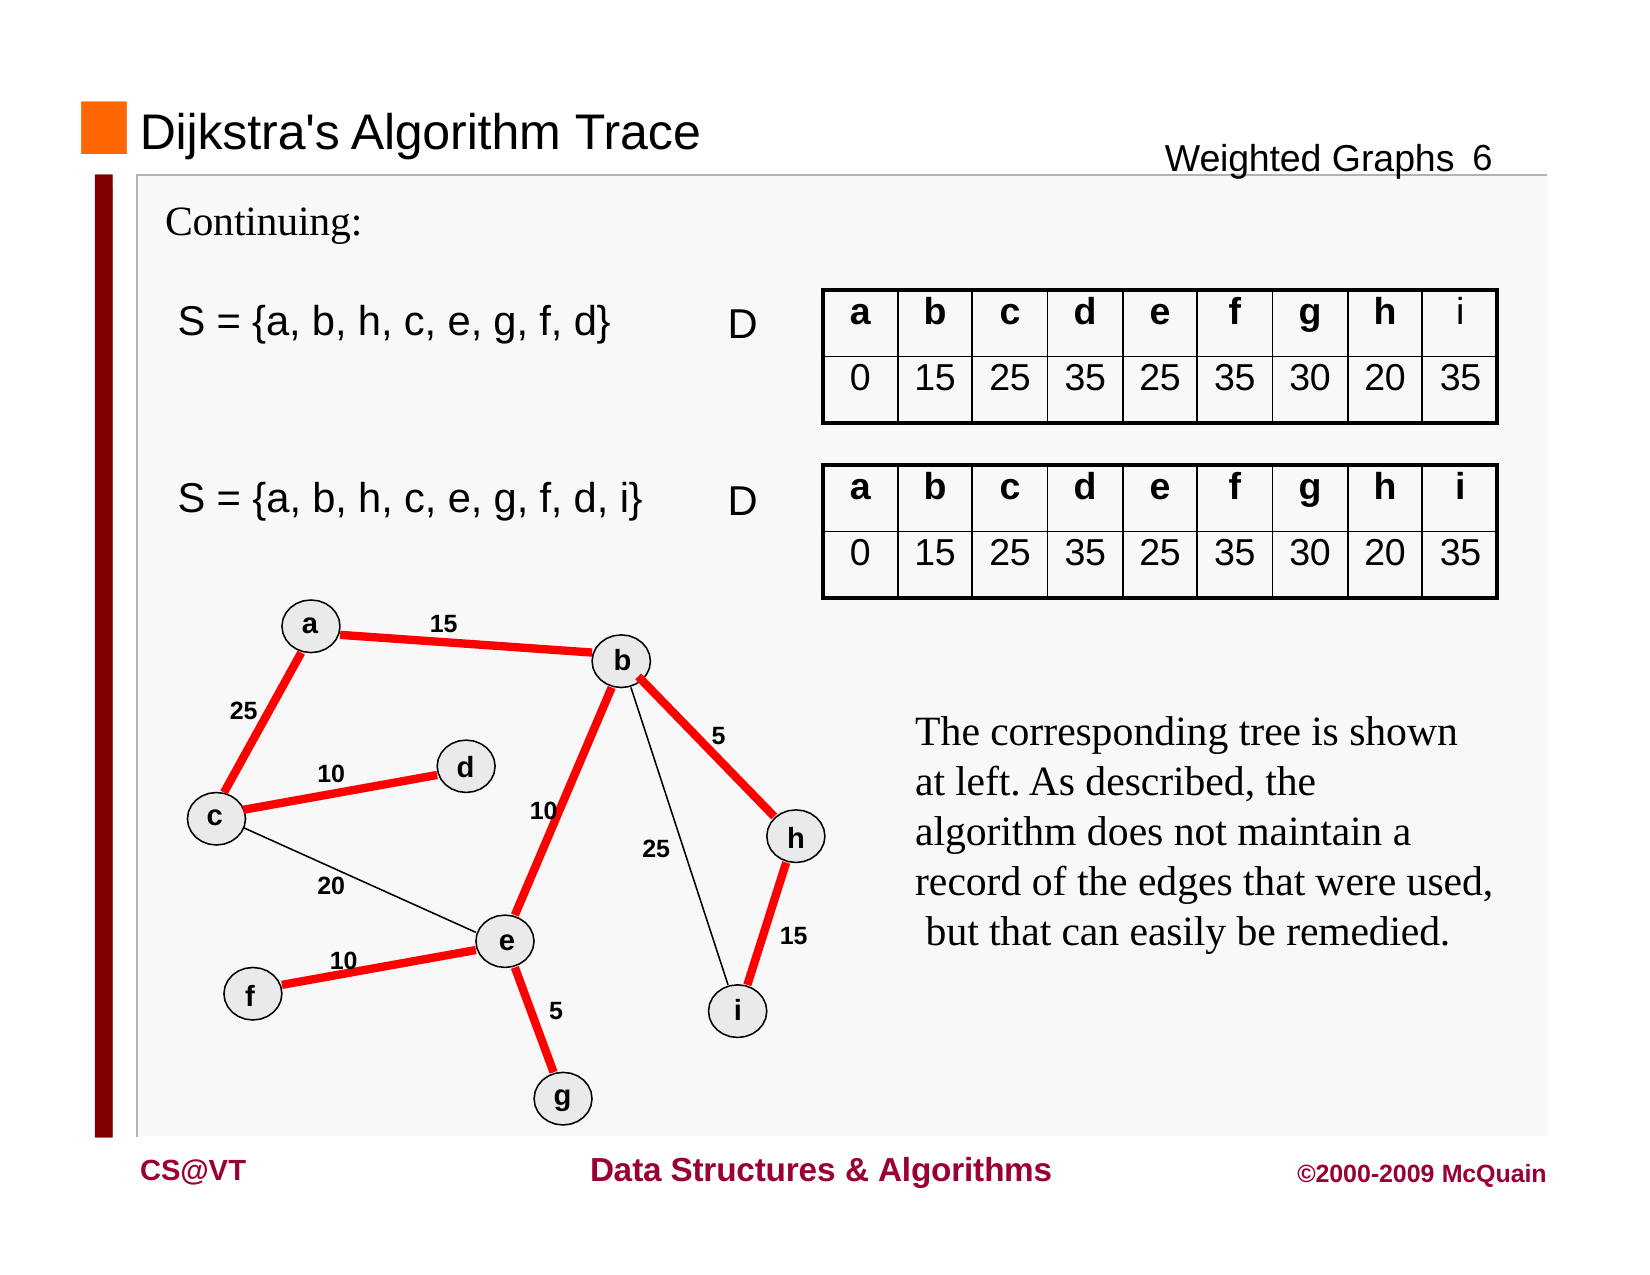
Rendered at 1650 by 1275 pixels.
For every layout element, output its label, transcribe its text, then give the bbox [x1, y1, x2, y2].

text_box The corresponding tree is shown at left. As described, the algorithm does not maintain a record of the edges that were used, but that can easily be remedied. [913, 703, 1496, 954]
table_cell 35 [1048, 357, 1122, 421]
table_cell 15 [899, 532, 971, 596]
text_box 20 [315, 869, 348, 900]
table_header i [1423, 467, 1495, 531]
text_box 15 [427, 607, 460, 638]
text_box 5 [709, 719, 728, 750]
table_cell 35 [1198, 357, 1272, 421]
table_cell 25 [973, 357, 1047, 421]
text_box S = {a, b, h, c, e, g, f, d, i} [175, 471, 648, 522]
table_cell 15 [899, 357, 971, 421]
table_cell 30 [1273, 357, 1347, 421]
table_cell 20 [1349, 357, 1421, 421]
table_header h [1349, 467, 1421, 531]
table_cell 35 [1423, 357, 1495, 421]
text_box d [454, 748, 477, 784]
table_header e [1124, 467, 1196, 531]
text_box 25 [640, 832, 673, 863]
text_box 15 [777, 919, 810, 950]
table_cell 30 [1273, 532, 1347, 596]
table_cell 35 [1048, 532, 1122, 596]
text_box Continuing: [162, 193, 366, 244]
text_box e [496, 921, 518, 957]
table_header h [1349, 292, 1421, 356]
text_box [534, 1072, 593, 1126]
text_box [187, 792, 246, 846]
slide_number CS@VT [138, 1154, 249, 1275]
text_box 5 [547, 994, 566, 1025]
text_box [223, 967, 282, 1021]
footer ©2000-2009 McQuain [1295, 1159, 1550, 1275]
text_box b [611, 641, 634, 677]
text_box [592, 634, 651, 688]
text_box 10 [315, 757, 348, 788]
table_header b [899, 467, 971, 531]
text_box [766, 809, 825, 863]
text_box S = {a, b, h, c, e, g, f, d} [175, 293, 615, 345]
text_box a [299, 604, 321, 640]
text_box D [725, 474, 760, 525]
table_header g [1273, 467, 1347, 531]
text_box Data Structures & Algorithms [587, 1152, 1060, 1189]
table_cell 20 [1349, 532, 1421, 596]
table_header g [1273, 292, 1347, 356]
text_box i [731, 991, 745, 1027]
table_header c [973, 467, 1047, 531]
text_box c [204, 796, 226, 832]
text_box [437, 740, 496, 793]
table_cell 25 [1124, 357, 1196, 421]
text_box D [725, 296, 760, 347]
table_header a [825, 292, 897, 356]
title Dijkstra's Algorithm Trace [137, 99, 1513, 313]
text_box g [551, 1076, 574, 1112]
table_cell 0 [825, 357, 897, 421]
table_cell 35 [1423, 532, 1495, 596]
text_box [708, 984, 767, 1038]
text_box 10 [327, 944, 360, 975]
text_box 25 [227, 694, 260, 725]
table_cell 35 [1198, 532, 1272, 596]
text_box f [243, 976, 257, 1012]
table_header b [899, 292, 971, 356]
table_cell 25 [973, 532, 1047, 596]
table_header d [1048, 292, 1122, 356]
table_cell 25 [1124, 532, 1196, 596]
table_header a [825, 467, 897, 531]
text_box [281, 600, 340, 653]
text_box 10 [527, 794, 560, 825]
table_header d [1048, 467, 1122, 531]
table_header f [1198, 292, 1272, 356]
table_header e [1124, 292, 1196, 356]
table_header c [973, 292, 1047, 356]
table_cell 0 [825, 532, 897, 596]
text_box [475, 915, 535, 968]
text_box h [785, 819, 807, 855]
table_header i [1423, 292, 1495, 356]
table_header f [1198, 467, 1272, 531]
